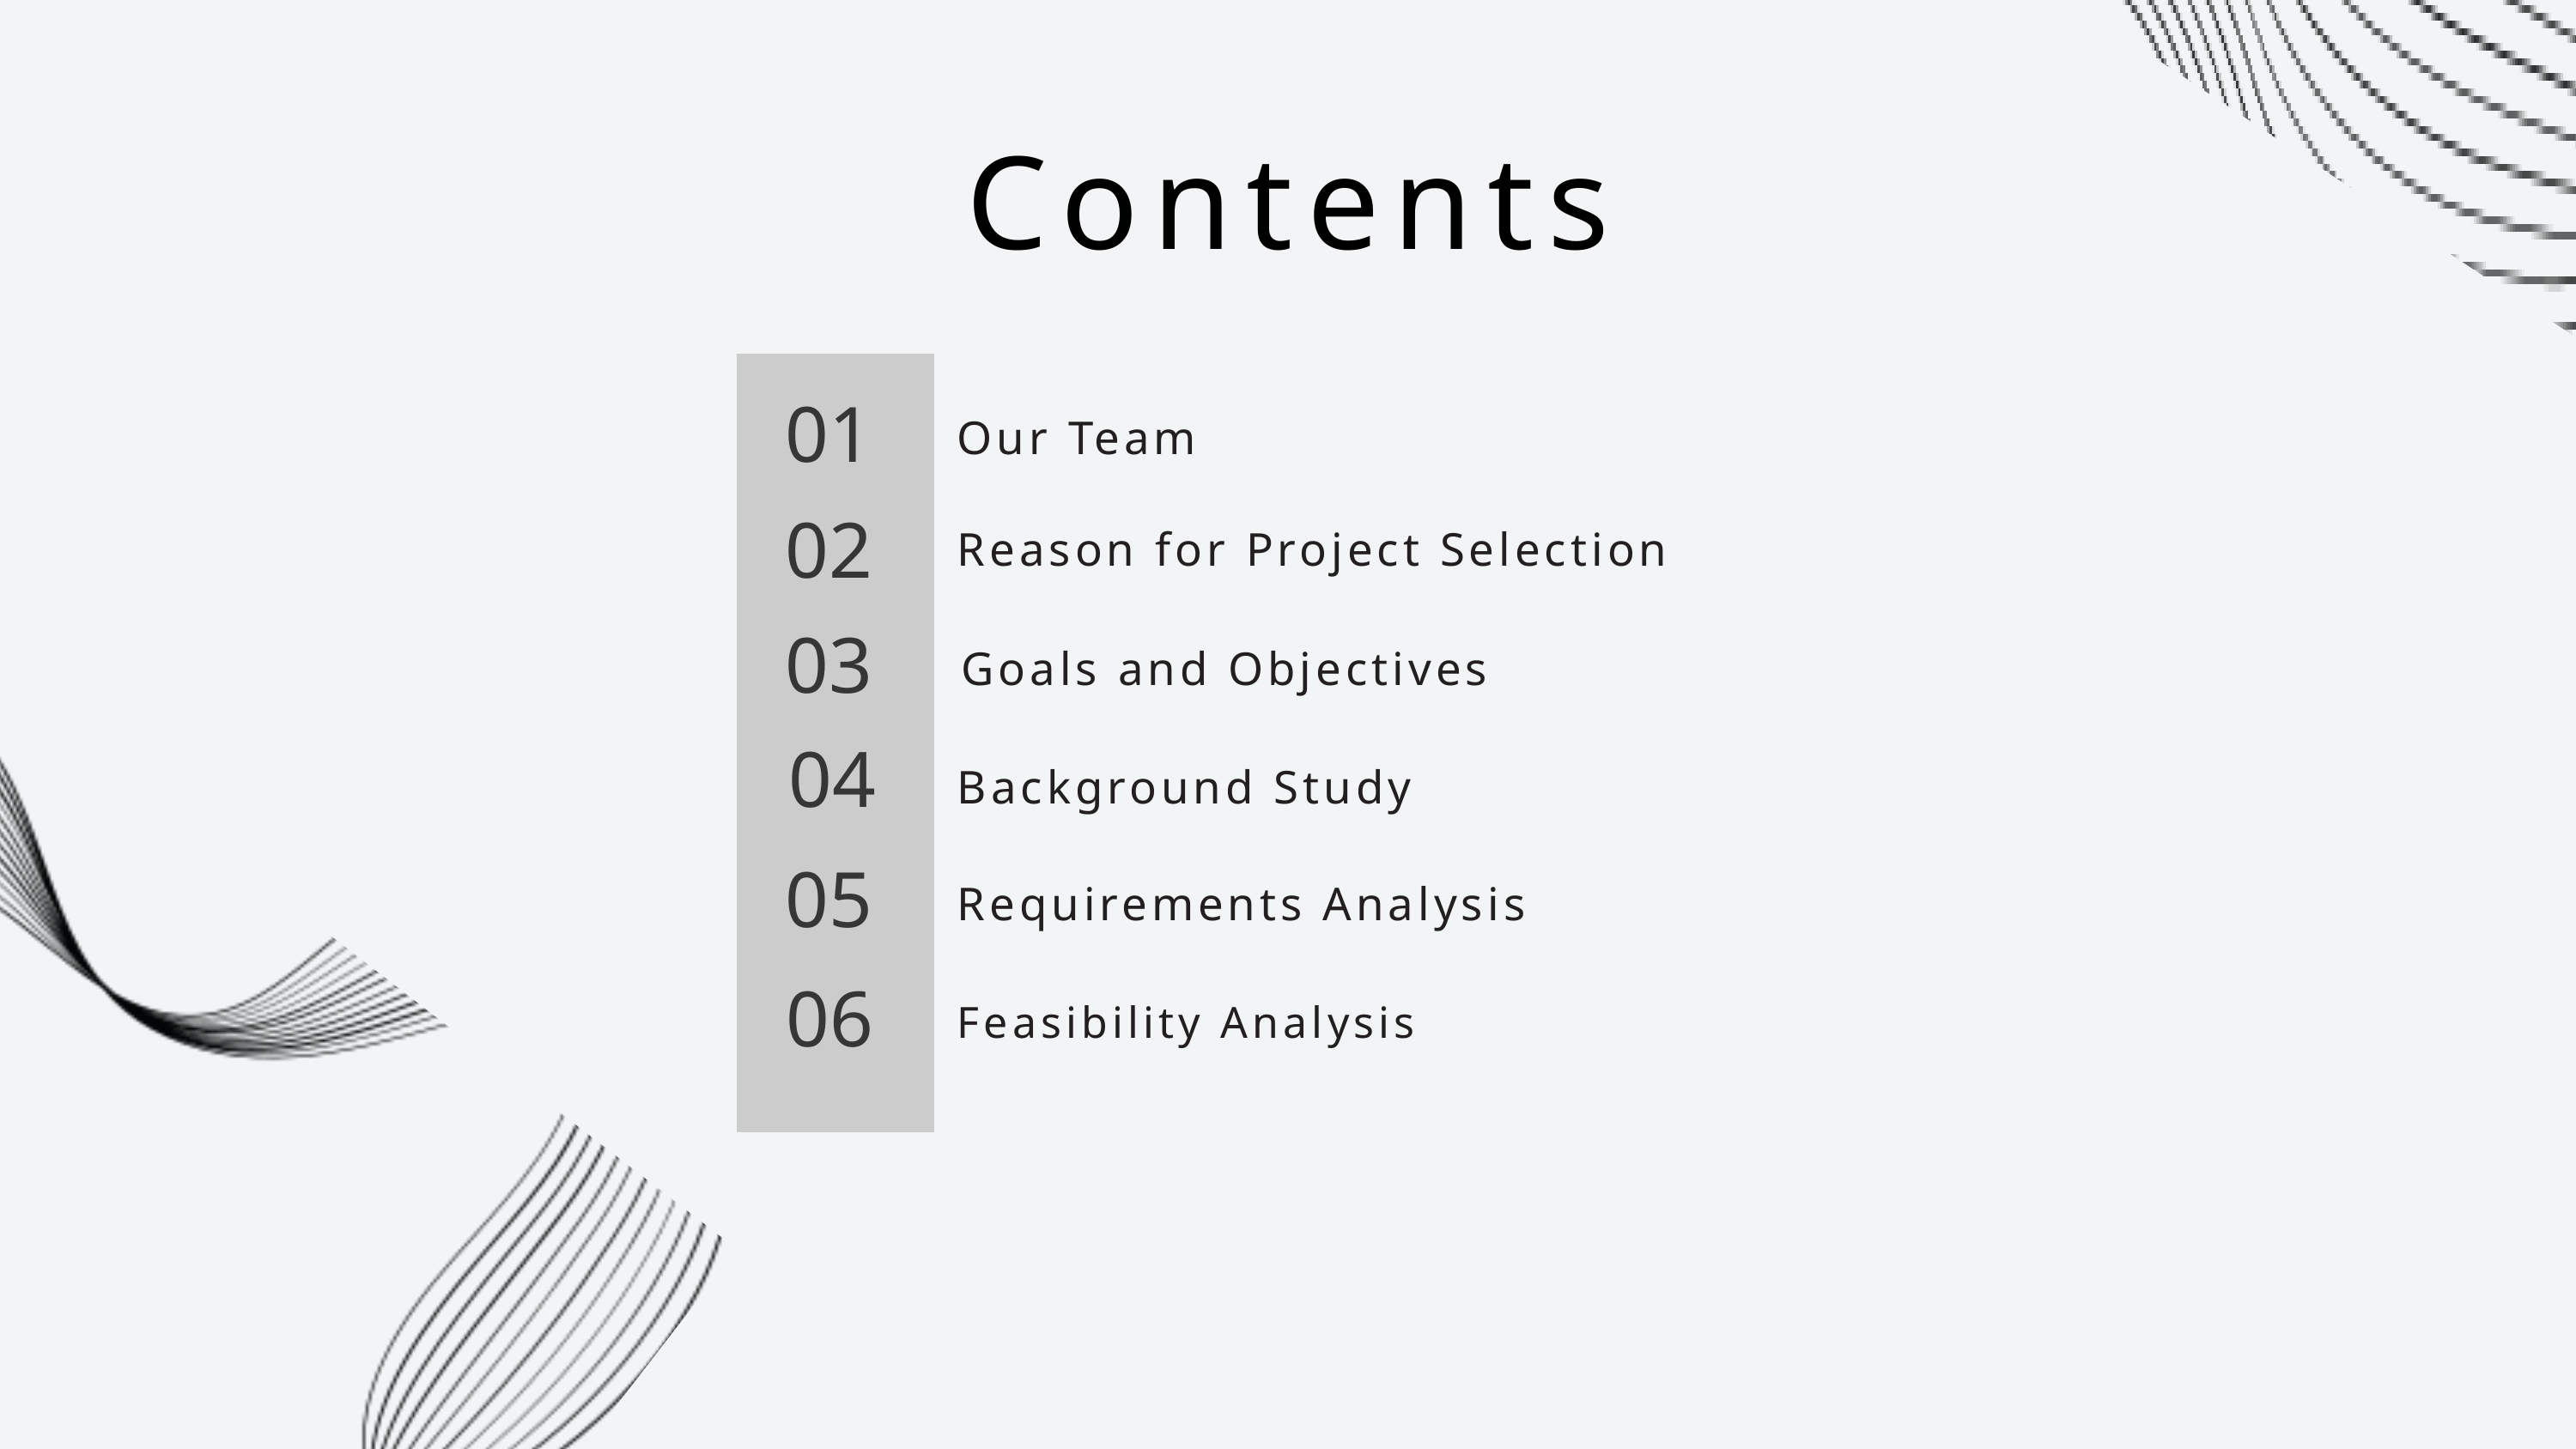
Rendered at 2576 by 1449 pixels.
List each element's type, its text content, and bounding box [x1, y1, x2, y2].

text_box Feasibility Analysis [957, 985, 1698, 1047]
text_box Background Study [957, 750, 1814, 813]
text_box Reason for Project Selection [957, 512, 1814, 576]
text_box [2068, 0, 2576, 338]
text_box Contents [519, 76, 2057, 276]
text_box [0, 680, 738, 1449]
text_box Goals and Objectives [961, 632, 1777, 695]
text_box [736, 353, 935, 1132]
text_box Requirements Analysis [957, 867, 1814, 930]
text_box Our Team [957, 401, 1773, 464]
